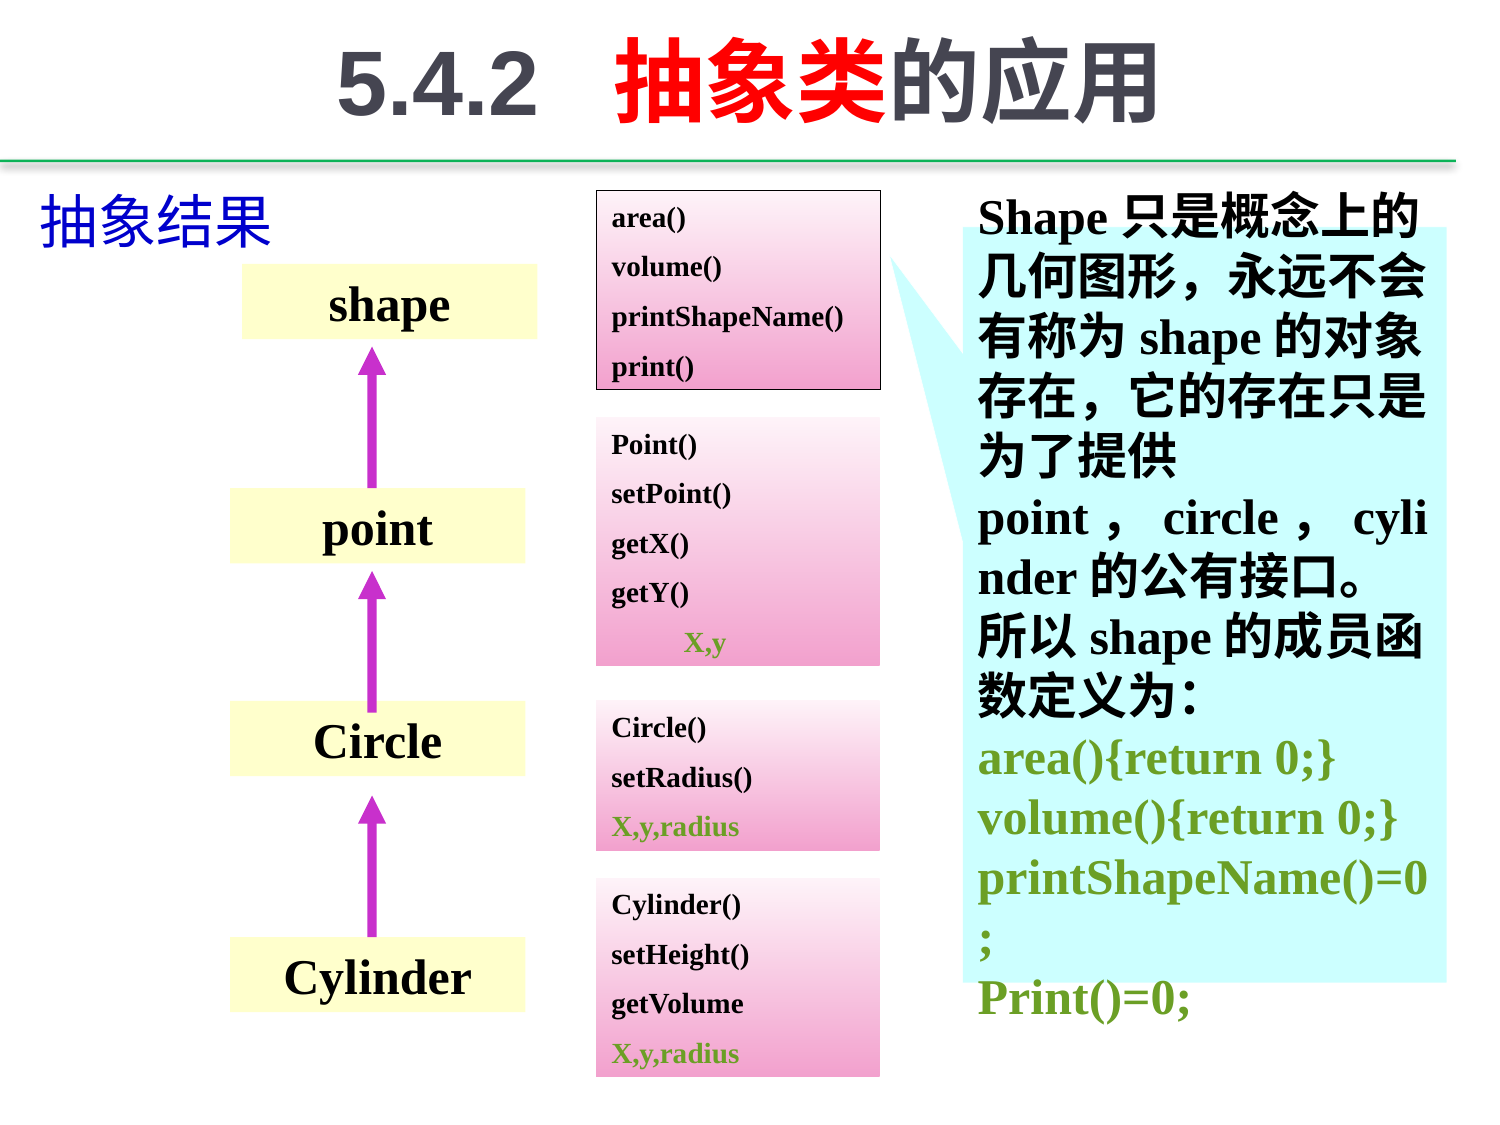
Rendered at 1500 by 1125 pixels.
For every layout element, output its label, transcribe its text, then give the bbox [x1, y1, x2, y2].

text_box Cylinder [230, 937, 526, 1013]
text_box shape [242, 263, 538, 340]
title 5.4.2 抽象类的应用 [75, 12, 1425, 146]
text_box Circle() setRadius() X,y,radius [596, 700, 880, 851]
text_box point [230, 488, 526, 564]
text_box [365, 571, 379, 713]
text_box Shape只是概念上的几何图形，永远不会有称为shape的对象存在，它的存在只是为了提供point，circle，cylinder的公有接口。所以shape的成员函数定义为： area(){return 0;} volume(){return 0;} printShapeName()=0; Print()=0; [889, 226, 1447, 983]
text_box Cylinder() setHeight() getVolume X,y,radius [596, 878, 880, 1077]
text_box Point() setPoint() getX() getY() X,y [596, 417, 880, 666]
text_box [365, 795, 379, 938]
text_box area() volume() printShapeName() print() [596, 190, 881, 390]
text_box 抽象结果 [25, 178, 288, 263]
text_box [365, 346, 379, 489]
text_box Circle [230, 700, 526, 777]
